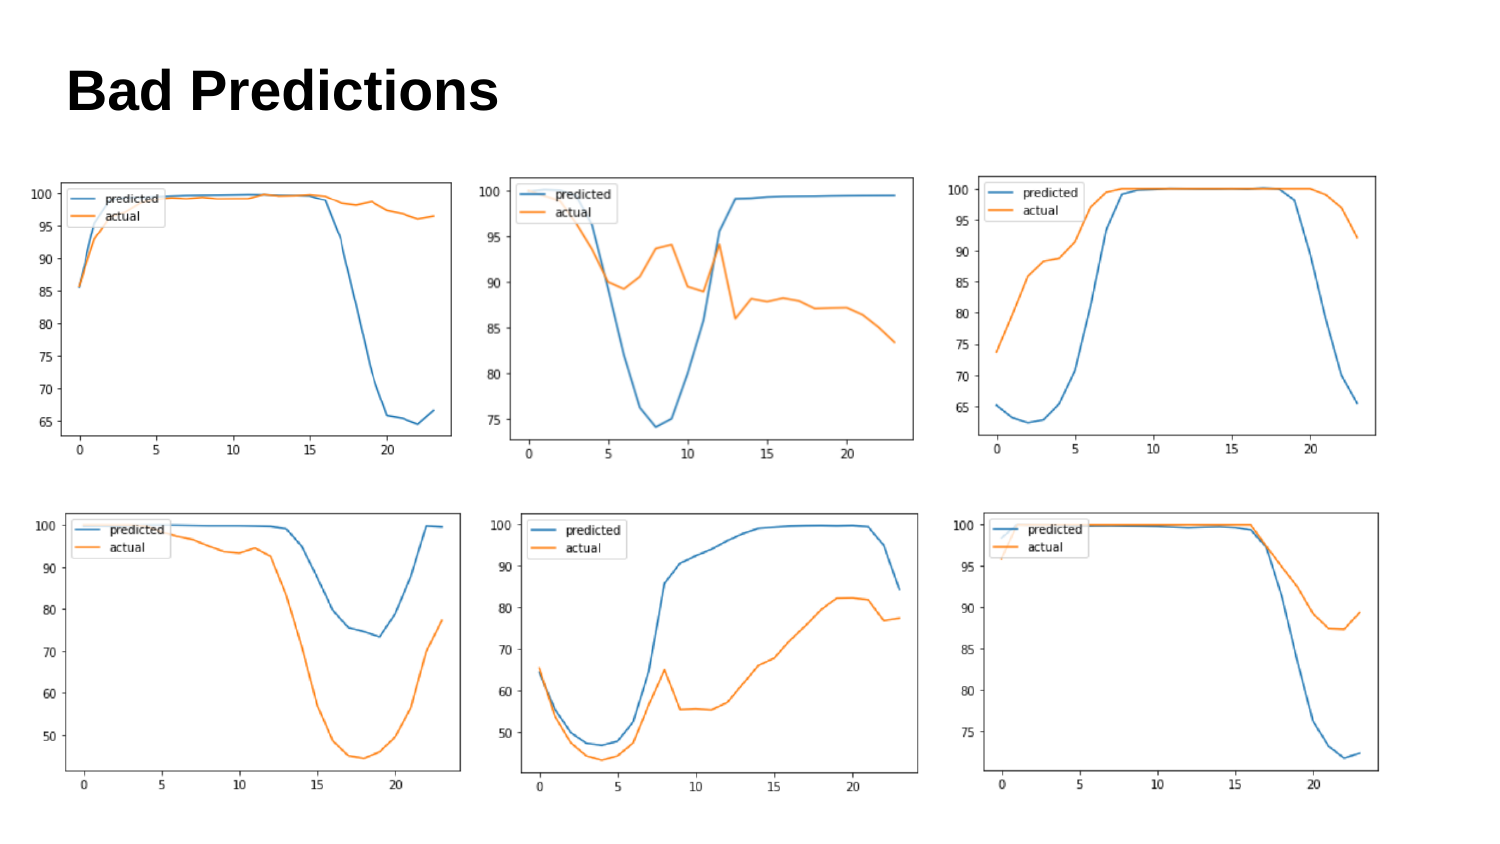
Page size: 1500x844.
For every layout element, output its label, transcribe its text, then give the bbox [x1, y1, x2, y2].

picture [22, 507, 469, 796]
title Bad Predictions [51, 43, 1449, 138]
picture [22, 163, 930, 472]
picture [482, 505, 930, 798]
picture [939, 169, 1386, 465]
picture [943, 505, 1390, 798]
